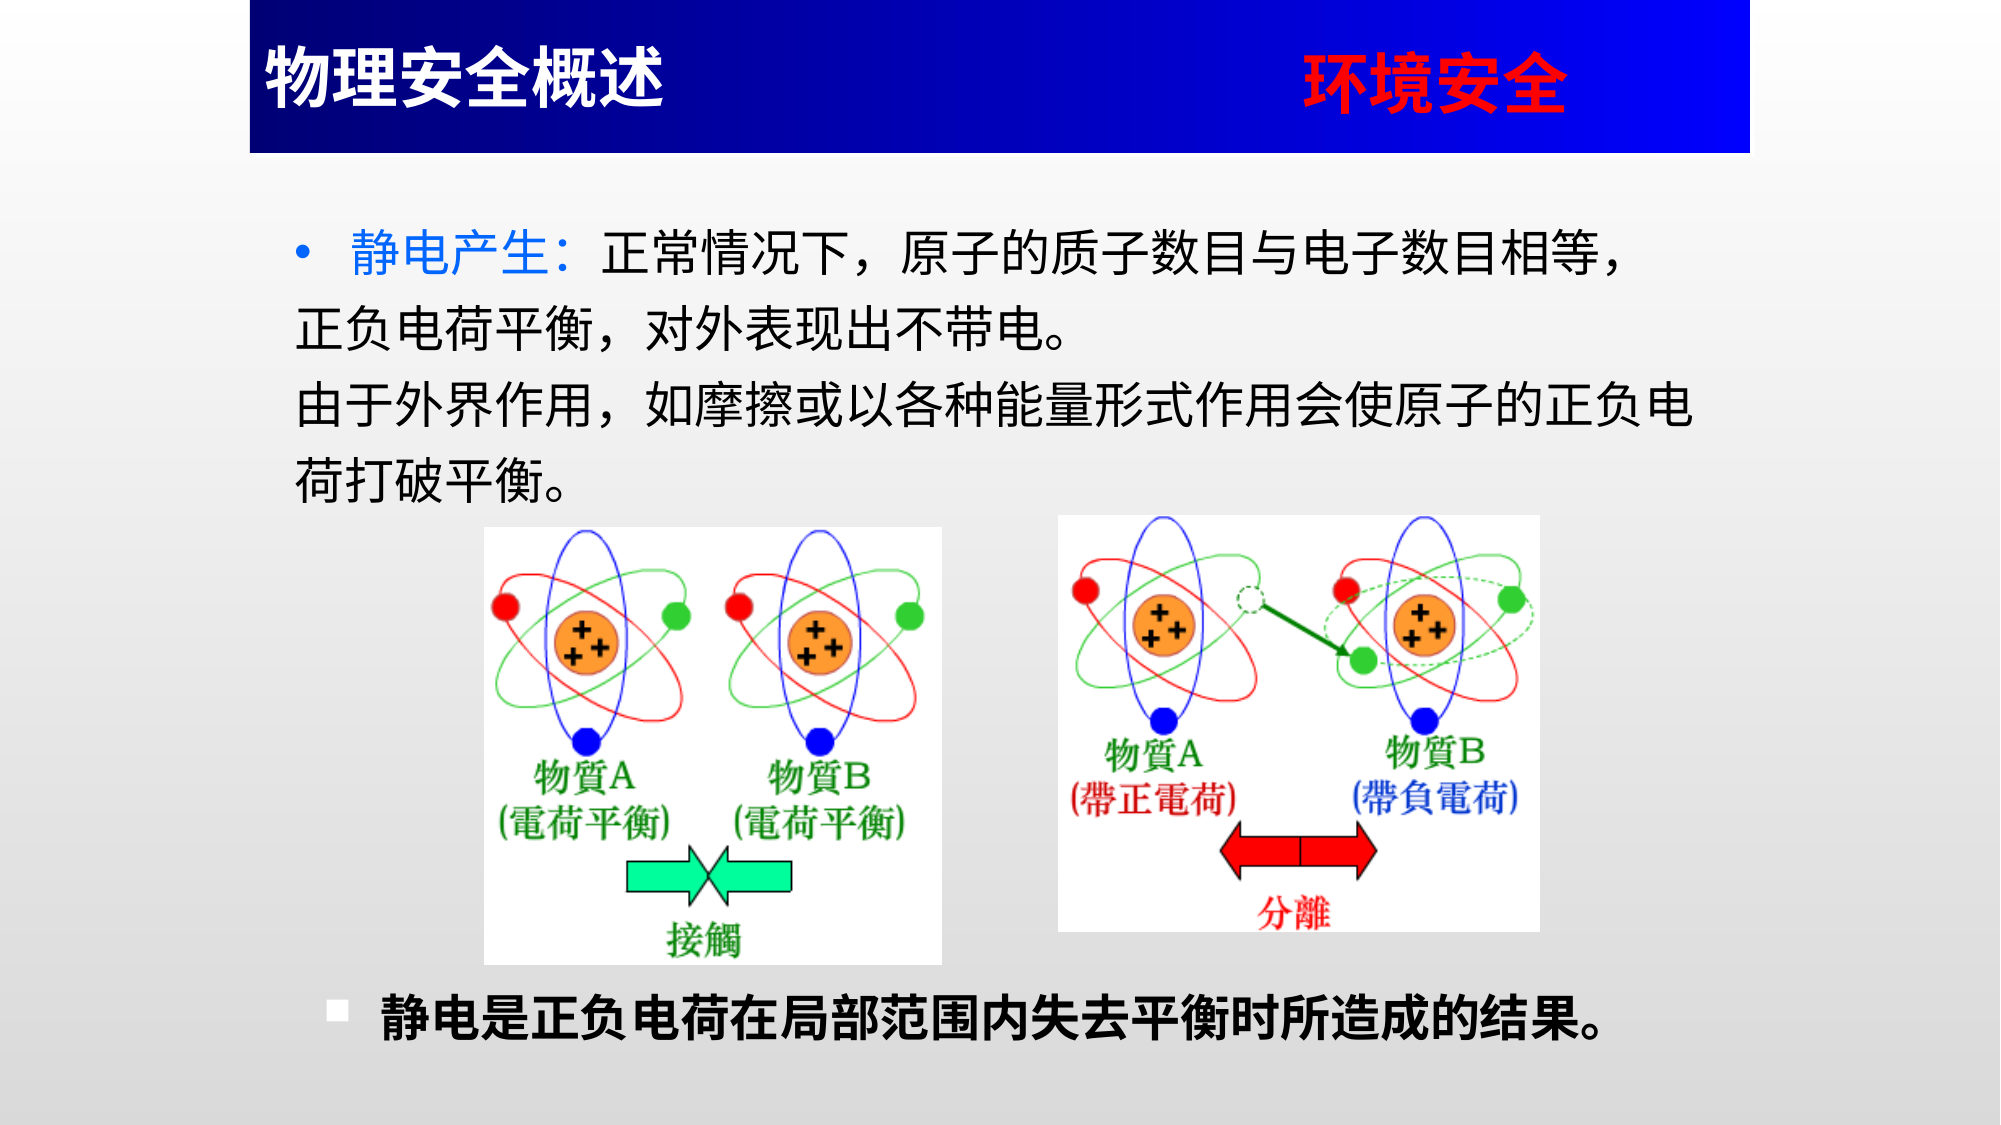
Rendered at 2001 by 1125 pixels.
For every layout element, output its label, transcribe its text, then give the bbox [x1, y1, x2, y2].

text_box 环境安全 [1175, 35, 1696, 128]
text_box 静电是正负电荷在局部范围内失去平衡时所造成的结果。 [308, 972, 1750, 1093]
text_box 静电产生：正常情况下，原子的质子数目与电子数目相等， 正负电荷平衡，对外表现出不带电。 由于外界作用，如摩擦或以各种能量形式作用会使原子的正负电 荷打破平衡。 [279, 207, 1721, 528]
text_box 物理安全概述 [249, 0, 1750, 153]
picture [1058, 515, 1540, 932]
picture [484, 527, 942, 965]
